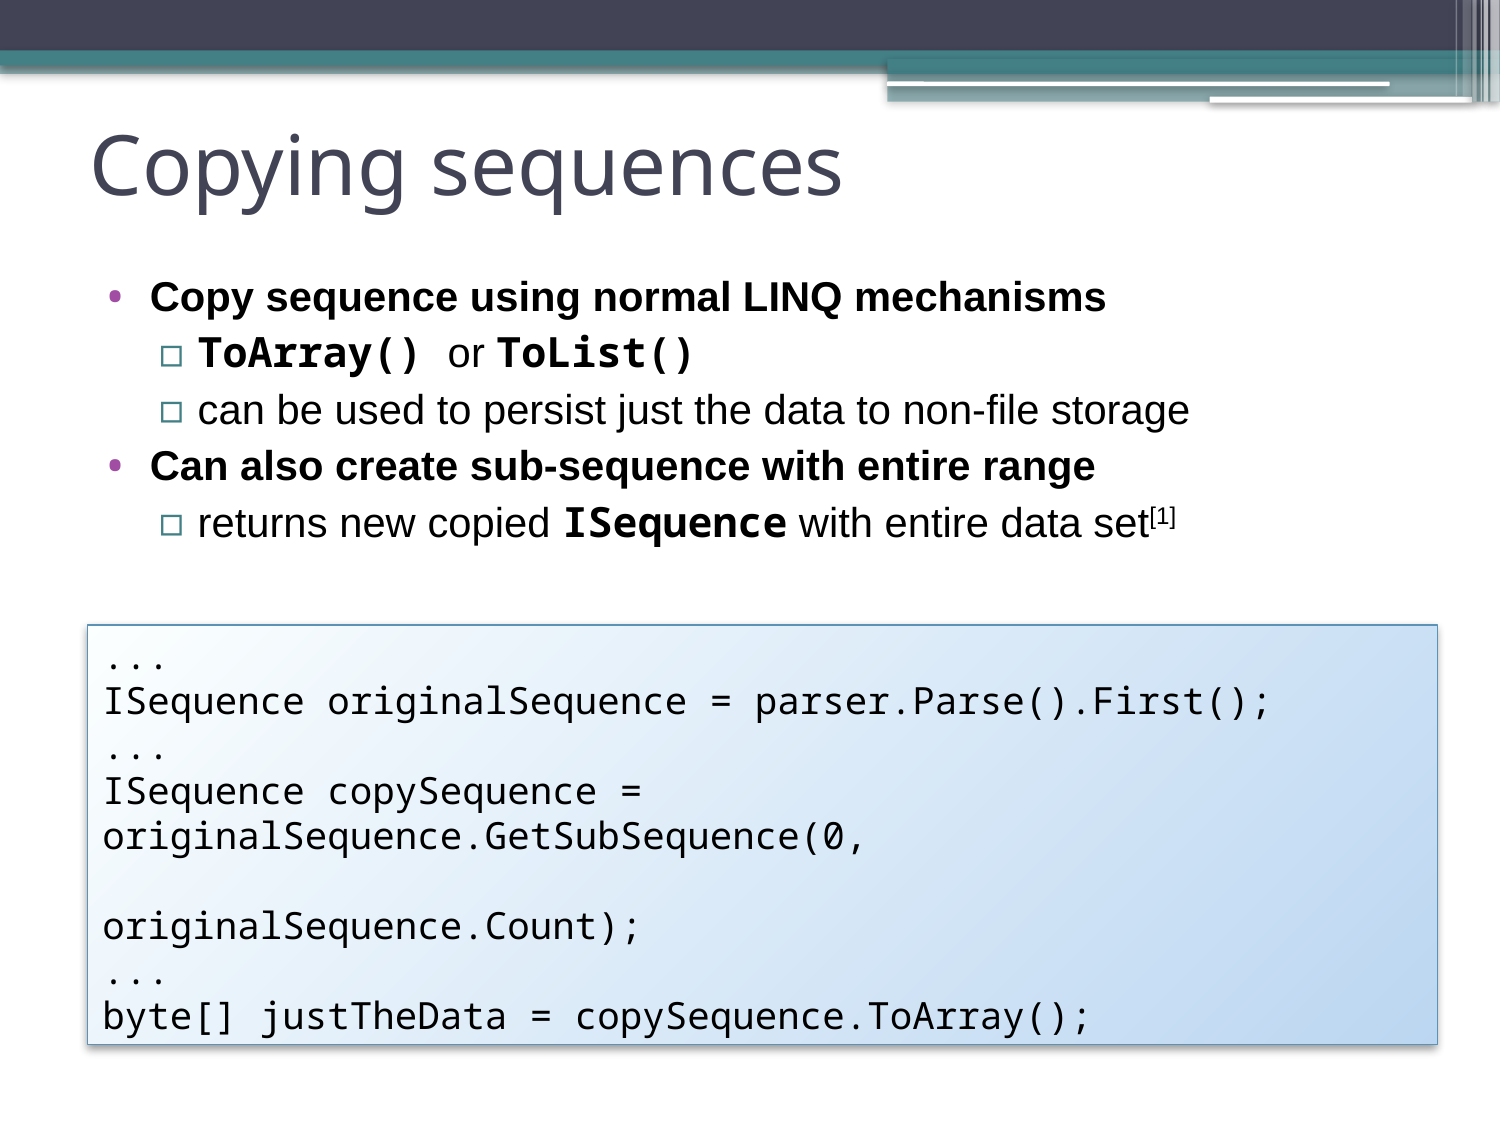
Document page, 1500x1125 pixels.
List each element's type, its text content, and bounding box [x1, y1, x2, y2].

title Copying sequences [75, 75, 1425, 250]
list Copy sequence using normal LINQ mechanisms ToArray() or ToList() can be used to persist just the data to non-file storage Can also create sub-sequence with entire range returns new copied ISequence with entire data set[1] [75, 262, 1425, 600]
text_box ... ISequence originalSequence = parser.Parse().First(); ... ISequence copySequence = originalSequence.GetSubSequence(0, originalSequence.Count); ... byte[] justTheData = copySequence.ToArray(); [87, 624, 1438, 1045]
